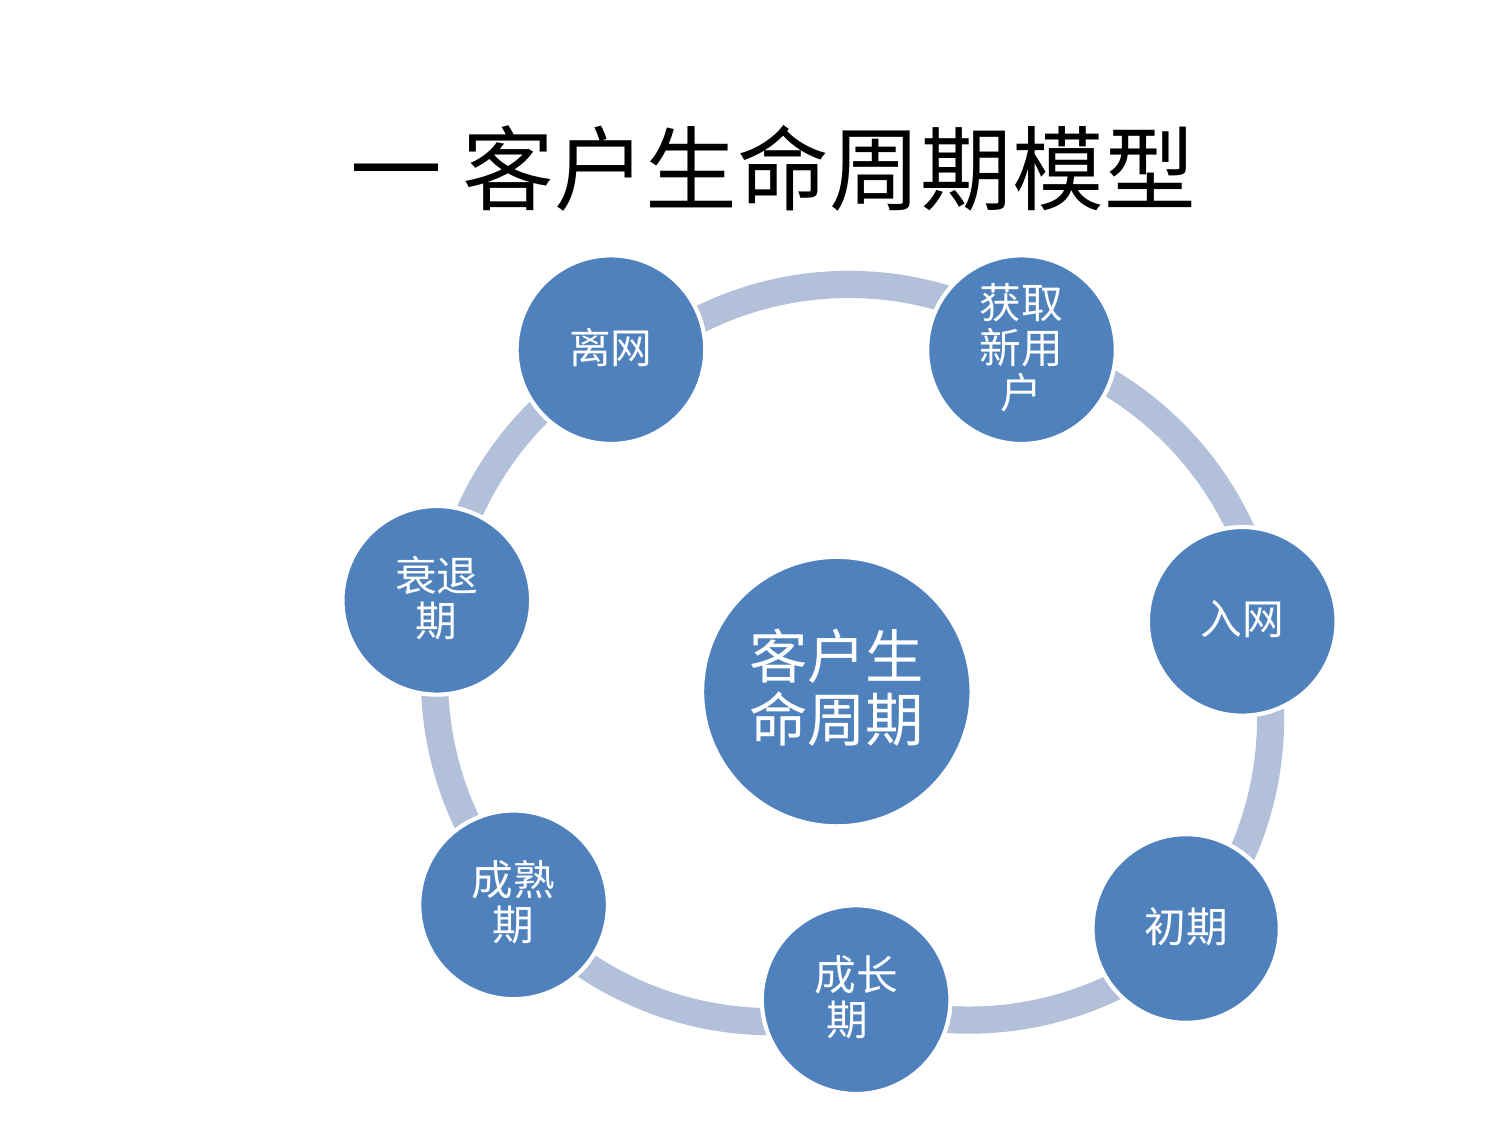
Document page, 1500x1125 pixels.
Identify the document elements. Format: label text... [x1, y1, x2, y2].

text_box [336, 255, 1337, 1095]
title 一 客户生命周期模型 [135, 90, 1411, 244]
